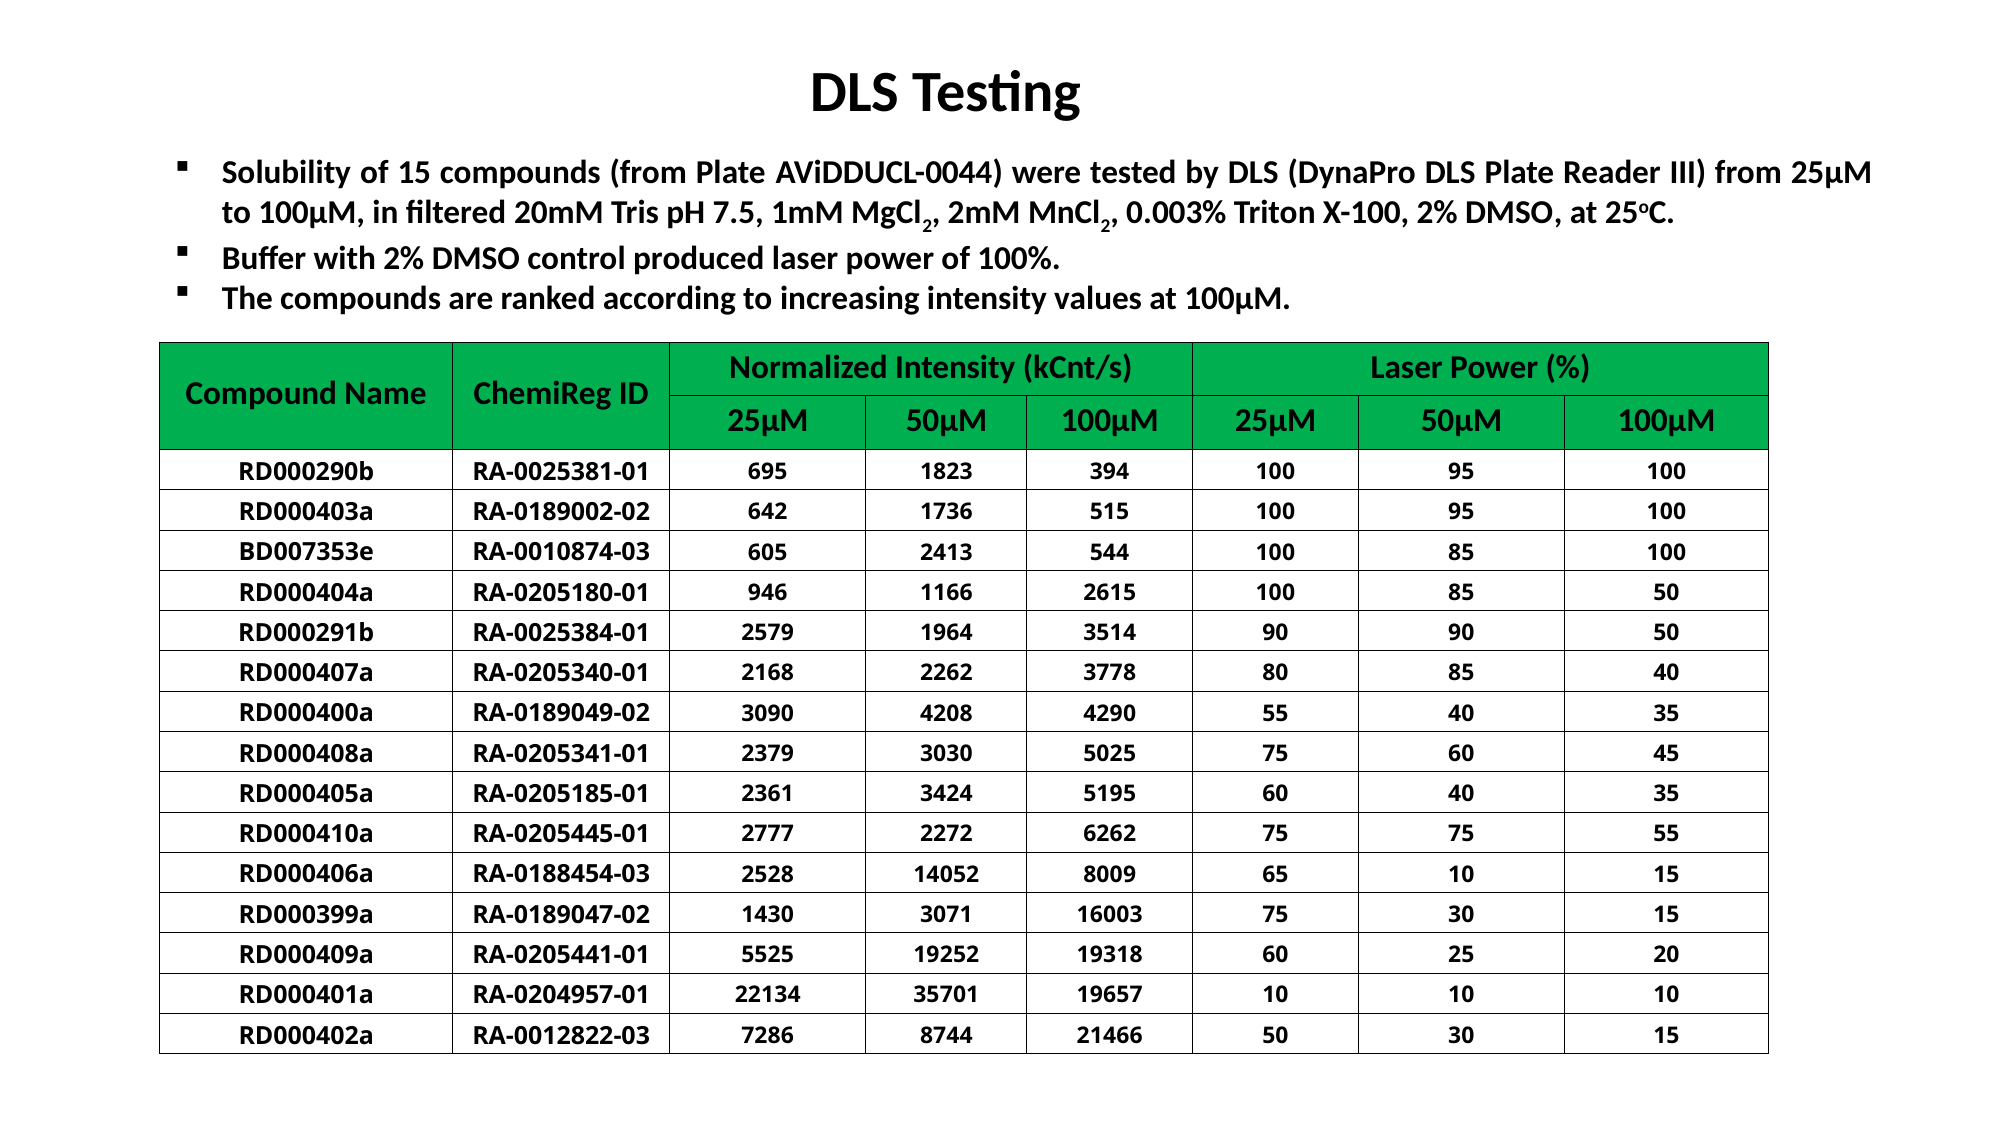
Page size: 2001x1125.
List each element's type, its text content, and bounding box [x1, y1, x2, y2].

table_cell 544 [1027, 531, 1192, 570]
table_cell 16003 [1027, 893, 1192, 932]
text_box DLS Testing [795, 46, 1096, 131]
table_cell 100 [1193, 571, 1358, 610]
table_cell RD000402a [160, 1014, 452, 1053]
table_cell 95 [1359, 450, 1564, 489]
table_cell 90 [1193, 611, 1358, 650]
text_box Solubility of 15 compounds (from Plate AViDDUCL-0044) were tested by DLS (DynaPro DLS Plate Reader III) from 25µM to 100µM, in filtered 20mM Tris pH 7.5, 1mM MgCl2, 2mM MnCl2, 0.003% Triton X-100, 2% DMSO, at 25oC. Buffer with 2% DMSO control produced laser power of 100%. The compounds are ranked according to increasing intensity values at 100µM. [104, 143, 1889, 324]
table_cell RA-0205340-01 [453, 651, 669, 691]
table_cell 946 [670, 571, 865, 610]
table_cell RA-0010874-03 [453, 531, 669, 570]
table_cell RA-0025381-01 [453, 450, 669, 489]
table_cell RD000399a [160, 893, 452, 932]
table_cell 15 [1565, 853, 1768, 892]
table_cell RD000405a [160, 772, 452, 812]
table_cell 2262 [866, 651, 1026, 691]
table_cell 100µM [1565, 396, 1768, 449]
table_cell RA-0205341-01 [453, 732, 669, 771]
table_cell 95 [1359, 490, 1564, 530]
table_cell RA-0204957-01 [453, 974, 669, 1013]
table_cell 25µM [1193, 396, 1358, 449]
table_cell 10 [1565, 974, 1768, 1013]
table_cell 10 [1359, 974, 1564, 1013]
table_cell 3090 [670, 692, 865, 731]
table_cell 6262 [1027, 813, 1192, 852]
table_cell RA-0189047-02 [453, 893, 669, 932]
table_cell 100 [1565, 450, 1768, 489]
table_cell 35701 [866, 974, 1026, 1013]
table_header Normalized Intensity (kCnt/s) [670, 343, 1192, 395]
table_cell RA-0189049-02 [453, 692, 669, 731]
table_cell RD000408a [160, 732, 452, 771]
table_cell 21466 [1027, 1014, 1192, 1053]
table_cell 3778 [1027, 651, 1192, 691]
table_cell 2379 [670, 732, 865, 771]
table_cell 75 [1193, 813, 1358, 852]
table_cell 10 [1359, 853, 1564, 892]
table_cell 15 [1565, 1014, 1768, 1053]
table_cell 8744 [866, 1014, 1026, 1053]
table_cell RA-0012822-03 [453, 1014, 669, 1053]
table_cell 19252 [866, 933, 1026, 973]
table_cell RD000406a [160, 853, 452, 892]
table_cell RD000291b [160, 611, 452, 650]
table_cell 20 [1565, 933, 1768, 973]
table_cell 30 [1359, 893, 1564, 932]
table_cell 10 [1193, 974, 1358, 1013]
table_cell 65 [1193, 853, 1358, 892]
table_cell 5025 [1027, 732, 1192, 771]
table_cell 50µM [1359, 396, 1564, 449]
table_cell 100 [1193, 490, 1358, 530]
table_cell 4208 [866, 692, 1026, 731]
table_cell 2579 [670, 611, 865, 650]
table_cell 60 [1193, 772, 1358, 812]
table_cell 4290 [1027, 692, 1192, 731]
table_cell 75 [1193, 732, 1358, 771]
table_cell 2528 [670, 853, 865, 892]
table_cell 25 [1359, 933, 1564, 973]
table_cell 80 [1193, 651, 1358, 691]
table_cell 1166 [866, 571, 1026, 610]
table_header Laser Power (%) [1193, 343, 1768, 395]
table_cell 100 [1193, 531, 1358, 570]
table_cell 35 [1565, 772, 1768, 812]
table_cell 19318 [1027, 933, 1192, 973]
table_cell 2361 [670, 772, 865, 812]
table_cell RD000401a [160, 974, 452, 1013]
table_cell 2777 [670, 813, 865, 852]
table_cell 2272 [866, 813, 1026, 852]
table_cell 45 [1565, 732, 1768, 771]
table_cell 60 [1359, 732, 1564, 771]
table_cell RD000400a [160, 692, 452, 731]
table_cell 1736 [866, 490, 1026, 530]
table_cell 50 [1565, 571, 1768, 610]
table_cell 2168 [670, 651, 865, 691]
table_cell 1430 [670, 893, 865, 932]
table_cell 8009 [1027, 853, 1192, 892]
table_cell RD000403a [160, 490, 452, 530]
table_cell 19657 [1027, 974, 1192, 1013]
table_cell RA-0205445-01 [453, 813, 669, 852]
table_cell 7286 [670, 1014, 865, 1053]
table_cell RA-0205441-01 [453, 933, 669, 973]
table_cell 50 [1193, 1014, 1358, 1053]
table_cell 605 [670, 531, 865, 570]
table_cell 5525 [670, 933, 865, 973]
table_cell 90 [1359, 611, 1564, 650]
table_header ChemiReg ID [453, 343, 669, 449]
table_cell RD000290b [160, 450, 452, 489]
table_cell BD007353e [160, 531, 452, 570]
table_cell 100 [1565, 490, 1768, 530]
table_cell 30 [1359, 1014, 1564, 1053]
table_cell RD000409a [160, 933, 452, 973]
table_cell RA-0205185-01 [453, 772, 669, 812]
table_cell 2413 [866, 531, 1026, 570]
table_cell RD000407a [160, 651, 452, 691]
table_cell 75 [1193, 893, 1358, 932]
table_cell 515 [1027, 490, 1192, 530]
table_cell RD000410a [160, 813, 452, 852]
table_cell 25µM [670, 396, 865, 449]
table_cell 695 [670, 450, 865, 489]
table_cell RA-0188454-03 [453, 853, 669, 892]
table_cell 394 [1027, 450, 1192, 489]
table_cell 3071 [866, 893, 1026, 932]
table_cell 40 [1359, 772, 1564, 812]
table_cell 1823 [866, 450, 1026, 489]
table_cell 100 [1565, 531, 1768, 570]
table_cell 85 [1359, 571, 1564, 610]
table_cell 55 [1193, 692, 1358, 731]
table_cell 2615 [1027, 571, 1192, 610]
table_cell 50µM [866, 396, 1026, 449]
table_cell 5195 [1027, 772, 1192, 812]
table_cell 1964 [866, 611, 1026, 650]
table_cell 14052 [866, 853, 1026, 892]
table_cell 22134 [670, 974, 865, 1013]
table_cell 3514 [1027, 611, 1192, 650]
table_cell 15 [1565, 893, 1768, 932]
table_cell RA-0025384-01 [453, 611, 669, 650]
table_cell RA-0205180-01 [453, 571, 669, 610]
table_cell 85 [1359, 531, 1564, 570]
table_cell 50 [1565, 611, 1768, 650]
table_cell 60 [1193, 933, 1358, 973]
table_cell 3030 [866, 732, 1026, 771]
table_cell 3424 [866, 772, 1026, 812]
table_cell 55 [1565, 813, 1768, 852]
table_cell 642 [670, 490, 865, 530]
table_cell 100µM [1027, 396, 1192, 449]
table_cell 40 [1565, 651, 1768, 691]
table_cell 40 [1359, 692, 1564, 731]
table_cell 100 [1193, 450, 1358, 489]
table_cell 35 [1565, 692, 1768, 731]
table_cell RA-0189002-02 [453, 490, 669, 530]
table_cell RD000404a [160, 571, 452, 610]
table_header Compound Name [160, 343, 452, 449]
table_cell 75 [1359, 813, 1564, 852]
table_cell 85 [1359, 651, 1564, 691]
